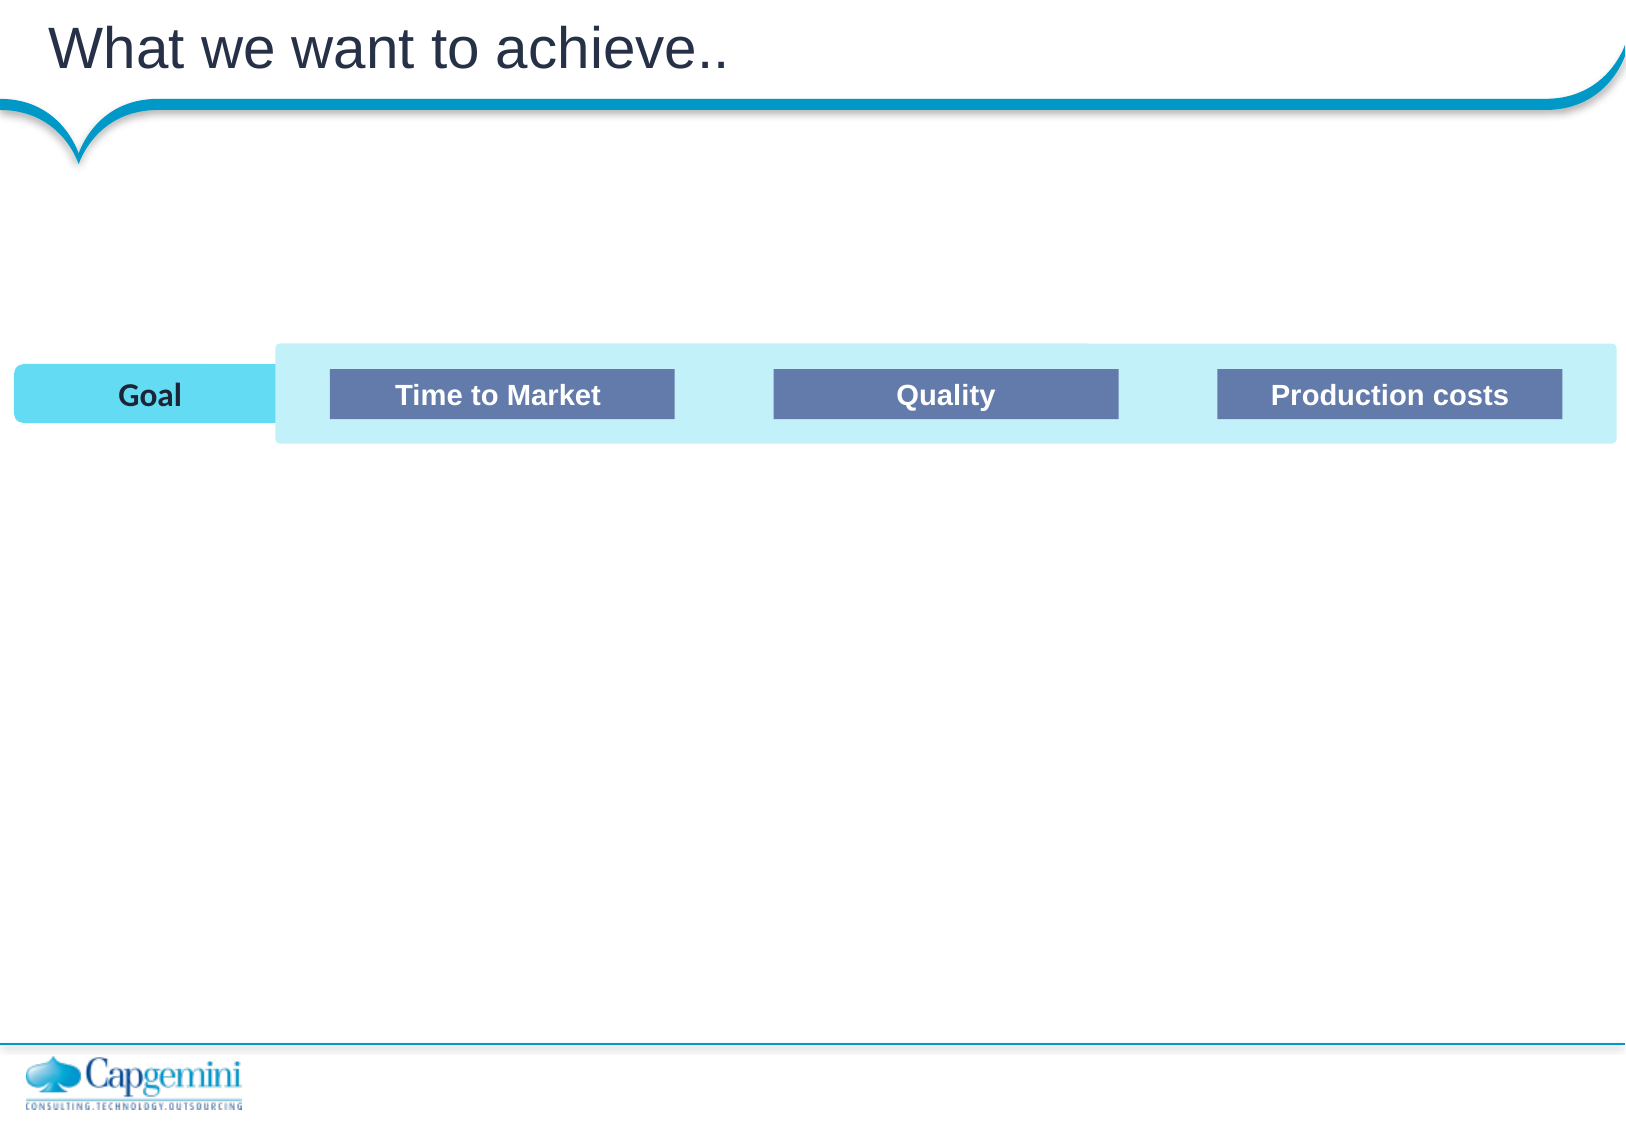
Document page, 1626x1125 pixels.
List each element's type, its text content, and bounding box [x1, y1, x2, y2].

text_box Quality [772, 367, 1121, 421]
picture [26, 1056, 242, 1110]
text_box [275, 343, 1617, 444]
text_box Goal [13, 363, 275, 424]
title What we want to achieve.. [0, 0, 1625, 102]
text_box Production costs [1215, 367, 1565, 421]
text_box Time to Market [328, 367, 677, 421]
